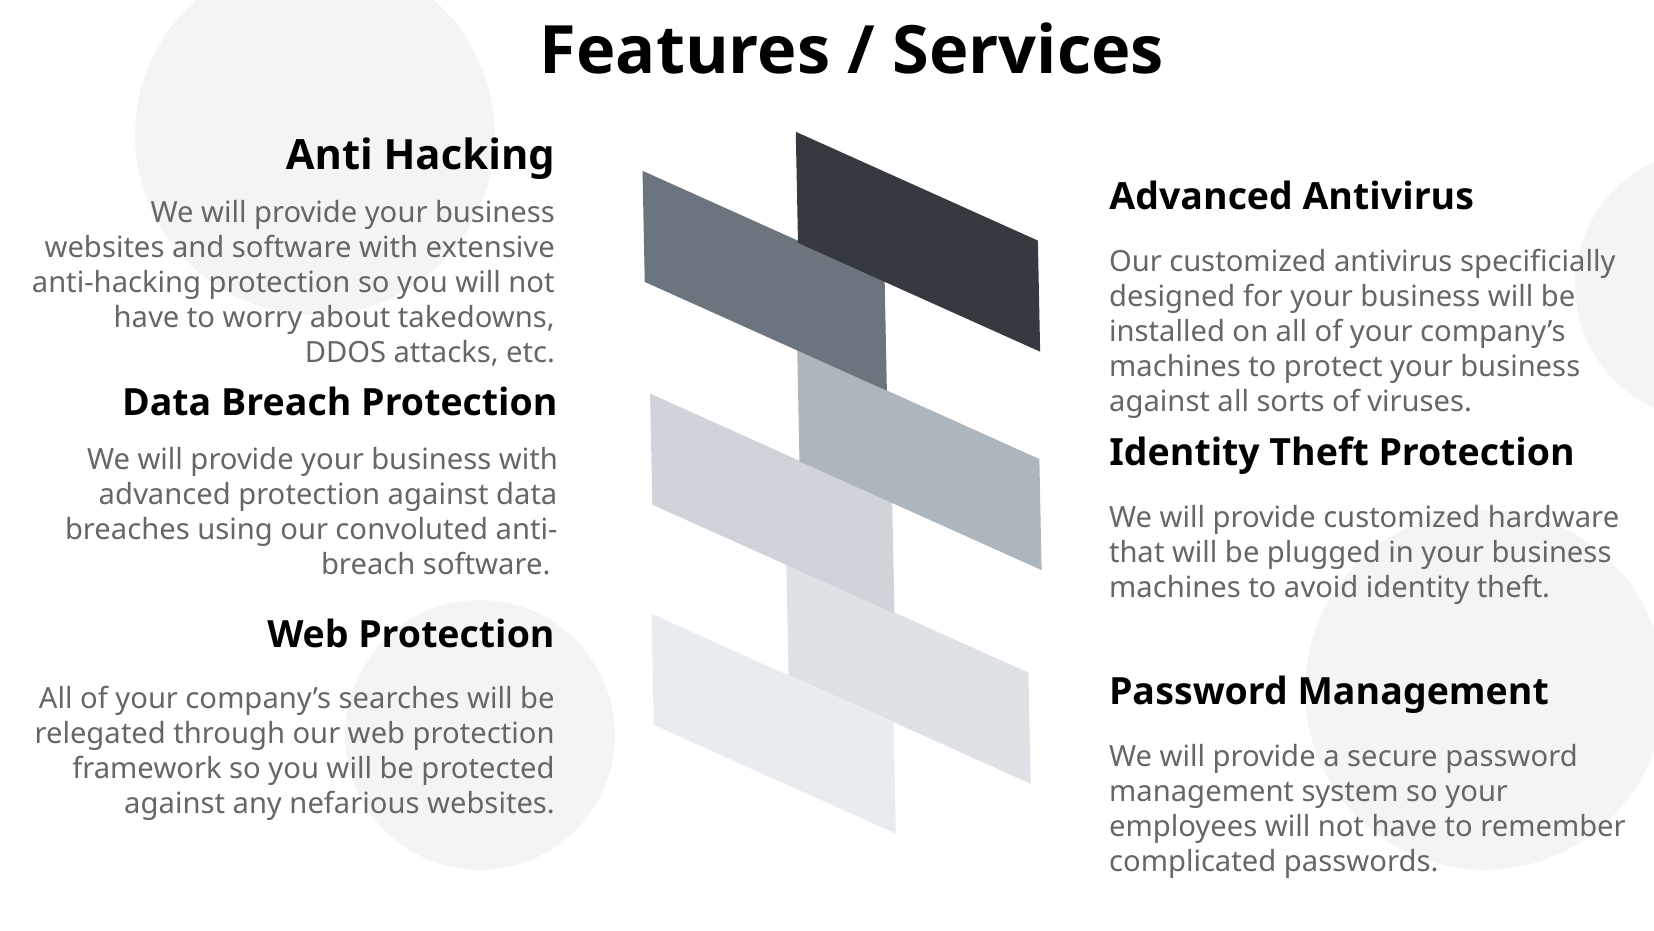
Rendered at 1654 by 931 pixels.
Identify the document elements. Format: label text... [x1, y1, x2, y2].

text_box We will provide a secure password management system so your employees will not have to remember complicated passwords. [1094, 729, 1650, 881]
text_box Web Protection [239, 602, 570, 668]
text_box Identity Theft Protection [1094, 420, 1613, 525]
text_box Data Breach Protection [37, 370, 573, 488]
text_box We will provide your business websites and software with extensive anti-hacking protection so you will not have to worry about takedowns, DDOS attacks, etc. [14, 185, 570, 337]
text_box Features / Services [524, 0, 1425, 201]
text_box Our customized antivirus specificially designed for your business will be installed on all of your company’s machines to protect your business against all sorts of viruses. [1094, 235, 1650, 420]
text_box All of your company’s searches will be relegated through our web protection framework so you will be protected against any nefarious websites. [14, 672, 570, 823]
text_box Anti Hacking [239, 120, 524, 186]
text_box We will provide your business with advanced protection against data breaches using our convoluted anti-breach software. [17, 432, 573, 607]
text_box Password Management [1094, 659, 1575, 777]
text_box We will provide customized hardware that will be plugged in your business machines to avoid identity theft. [1094, 490, 1650, 614]
text_box Advanced Antivirus [1094, 165, 1538, 282]
